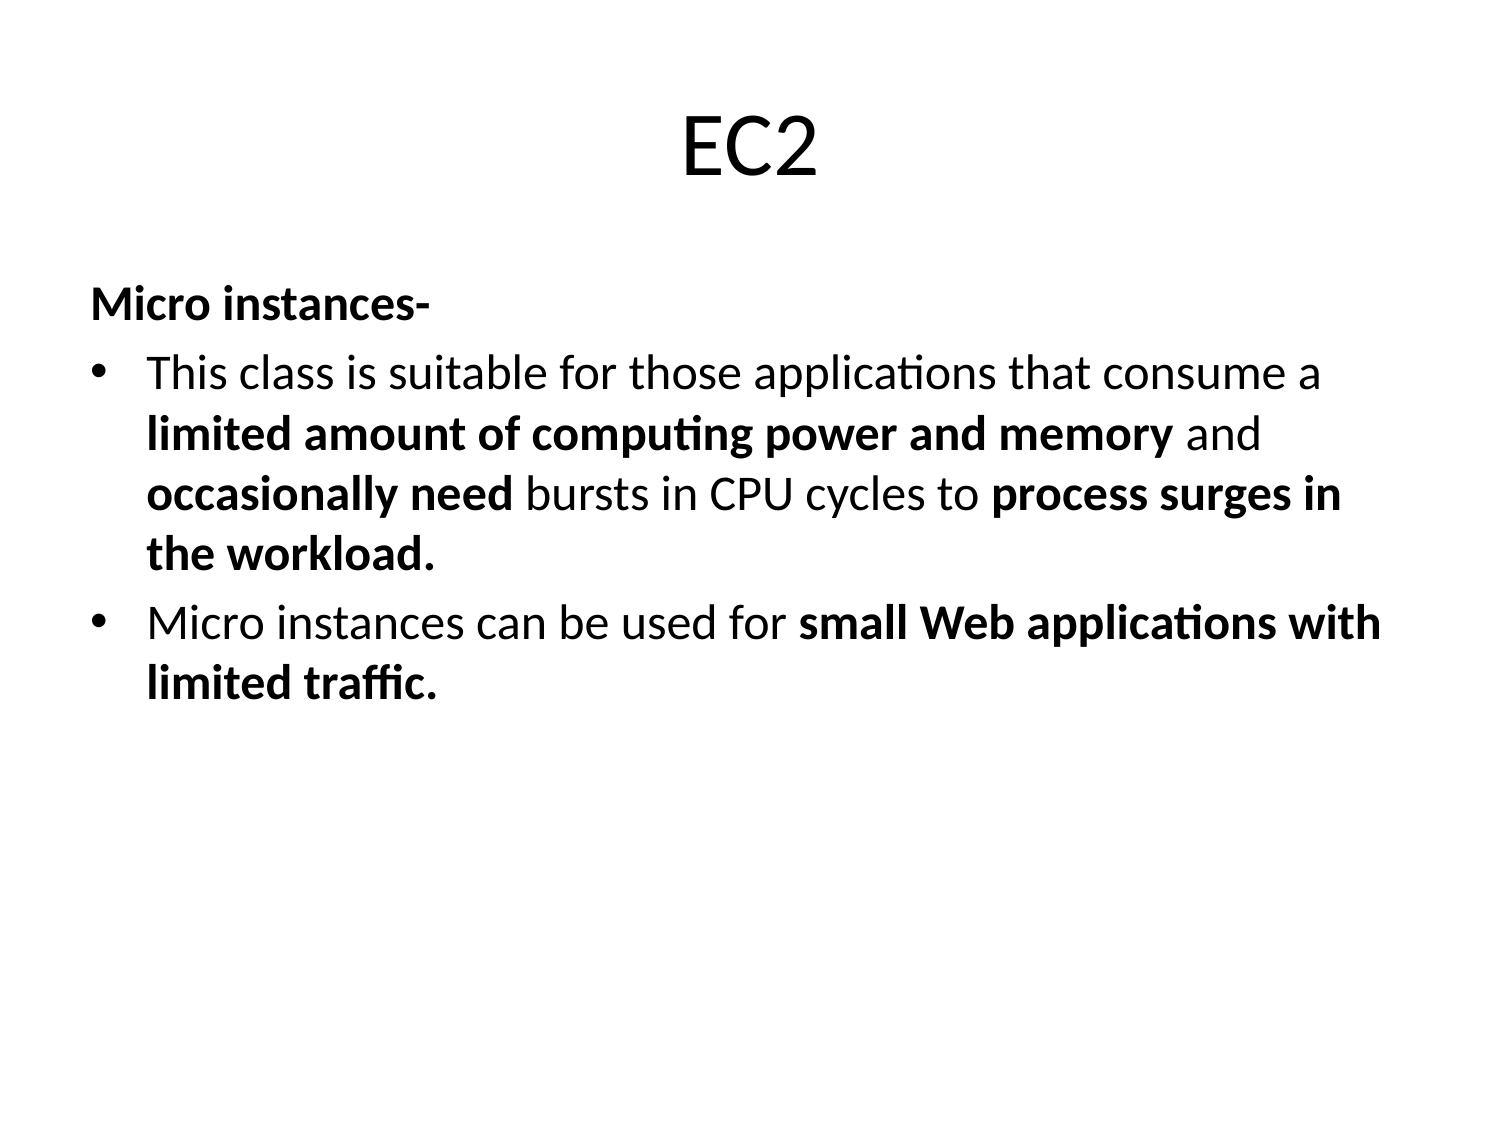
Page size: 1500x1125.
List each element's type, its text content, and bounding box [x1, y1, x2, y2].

title EC2 [75, 45, 1425, 233]
list Micro instances- This class is suitable for those applications that consume a limited amount of computing power and memory and occasionally need bursts in CPU cycles to process surges in the workload. Micro instances can be used for small Web applications with limited traffic. [75, 262, 1425, 1005]
